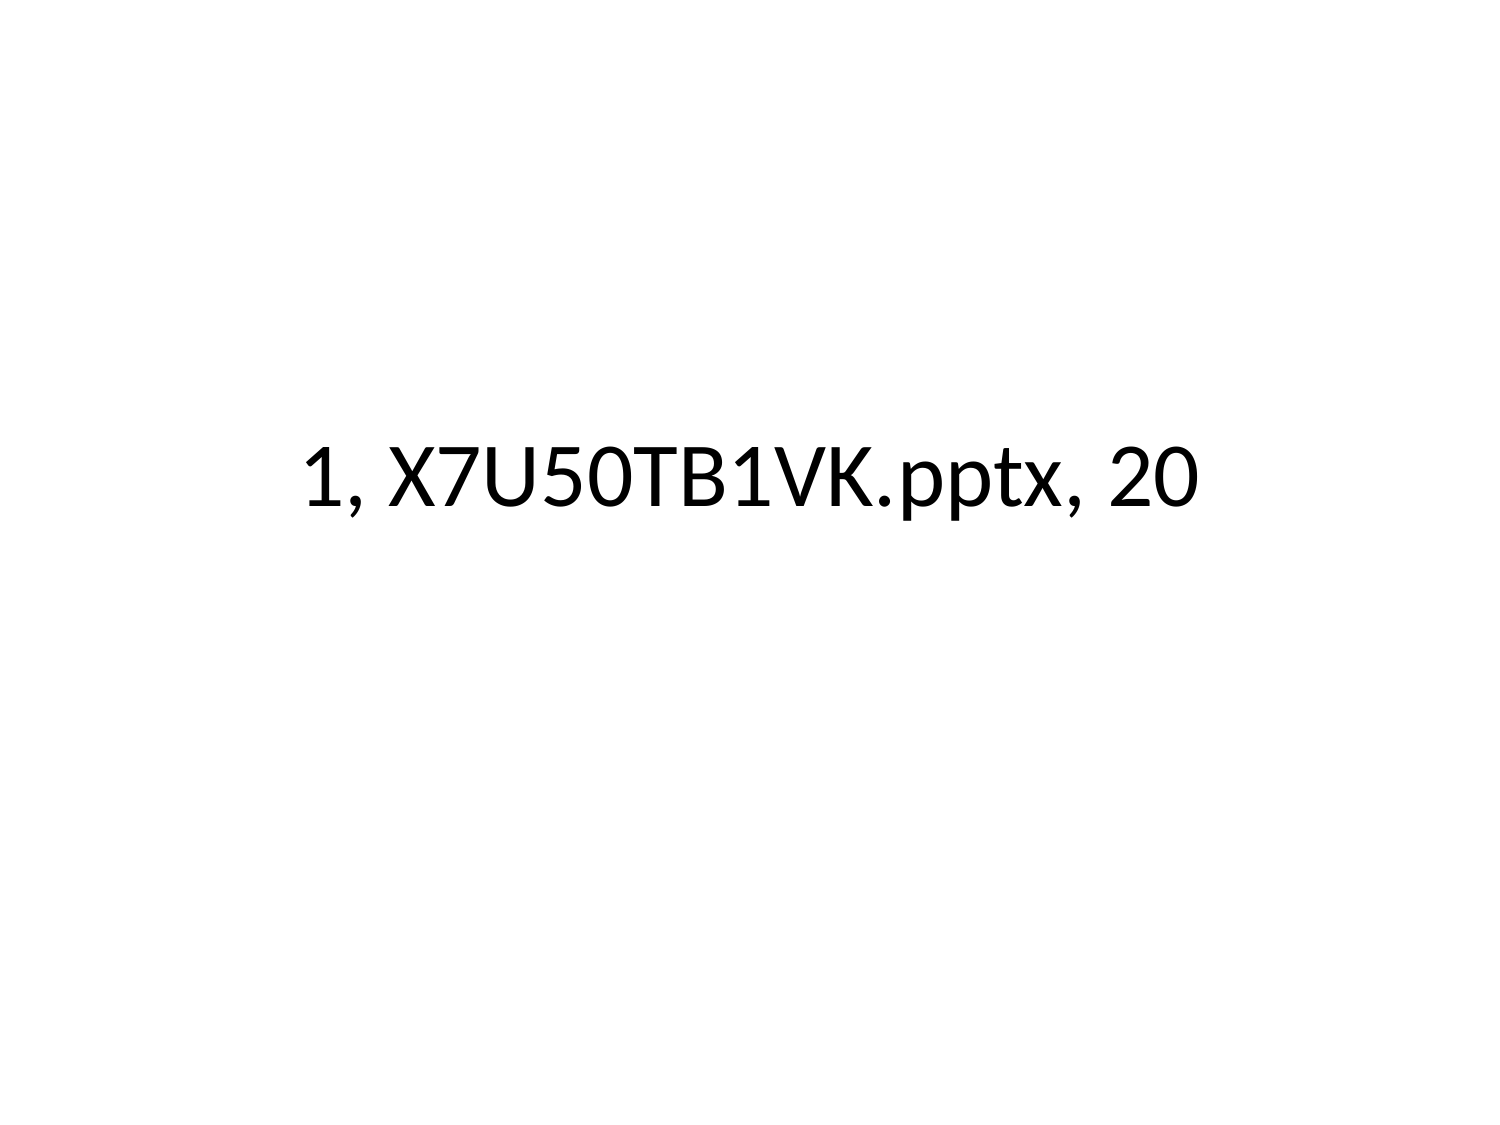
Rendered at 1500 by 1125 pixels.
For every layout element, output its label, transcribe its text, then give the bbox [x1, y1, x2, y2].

title 1, X7U50TB1VK.pptx, 20 [112, 349, 1388, 591]
